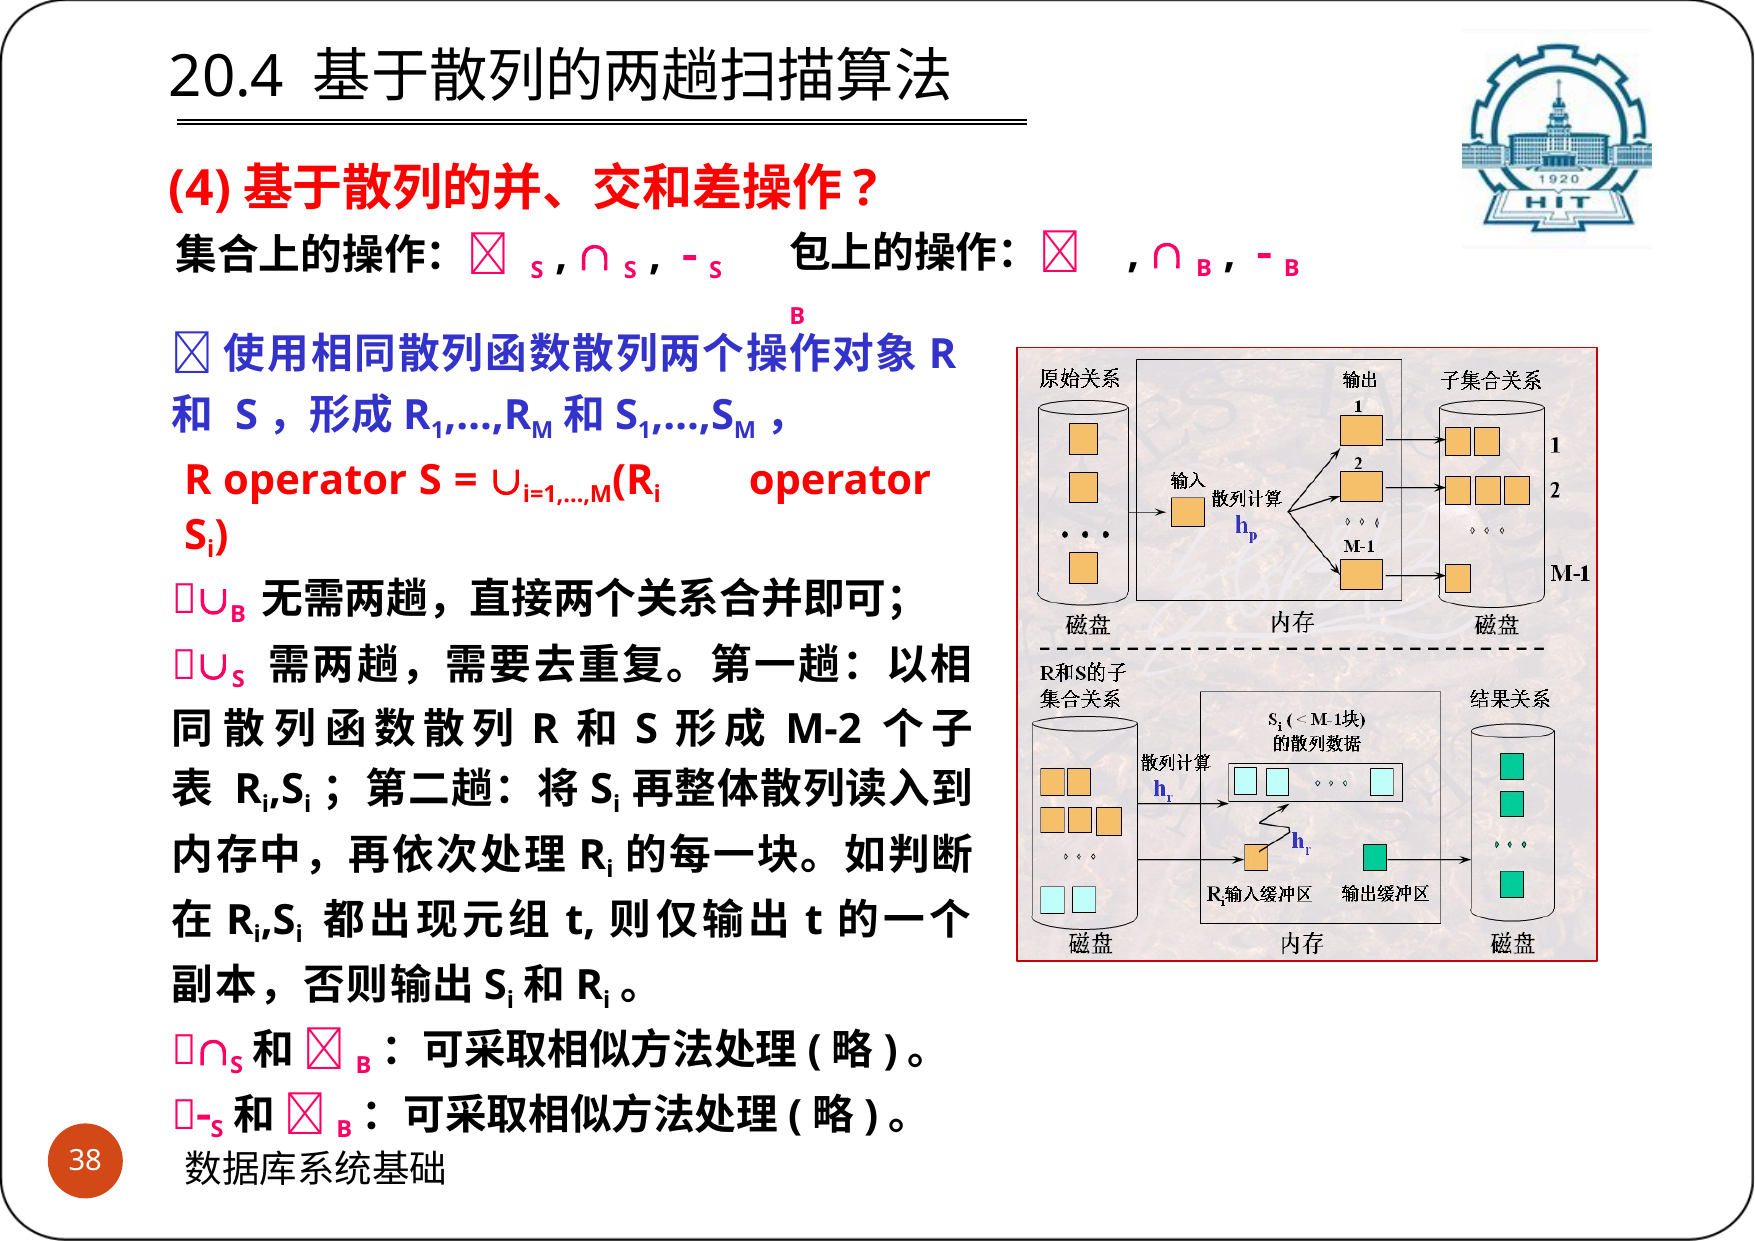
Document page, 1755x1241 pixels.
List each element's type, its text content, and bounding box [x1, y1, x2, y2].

title 20.4 基于散列的两趟扫描算法 (4)基于散列的并、交和差操作? [168, 37, 1582, 245]
text_box [1016, 347, 1598, 962]
text_box 集合上的操作： S ,  S ,  S [173, 228, 742, 283]
text_box 使用相同散列函数散列两个操作对象R和 S，形成R1,…,RM和S1,…,SM， R operator S = i=1,…,M(Ri operator Si) B 无需两趟，直接两个关系合并即可； S 需两趟，需要去重复。第一趟：以相 同 散 列 函数散列R和S形成 M-2 个子表 Ri,Si；第二趟：将Si再整体散列读入到内存中，再依次处理Ri的每一块。如判断在Ri,Si 都出现元组t,则仅输出t的一个副本，否则输出Si和Ri。 S和 B：可采取相似方法处理(略)。 S和 B：可采取相似方法处理(略)。 [169, 316, 983, 1143]
text_box ,  B ,  B [1125, 226, 1320, 281]
text_box 包上的操作： B [787, 225, 1105, 330]
picture [0, 0, 1755, 1241]
